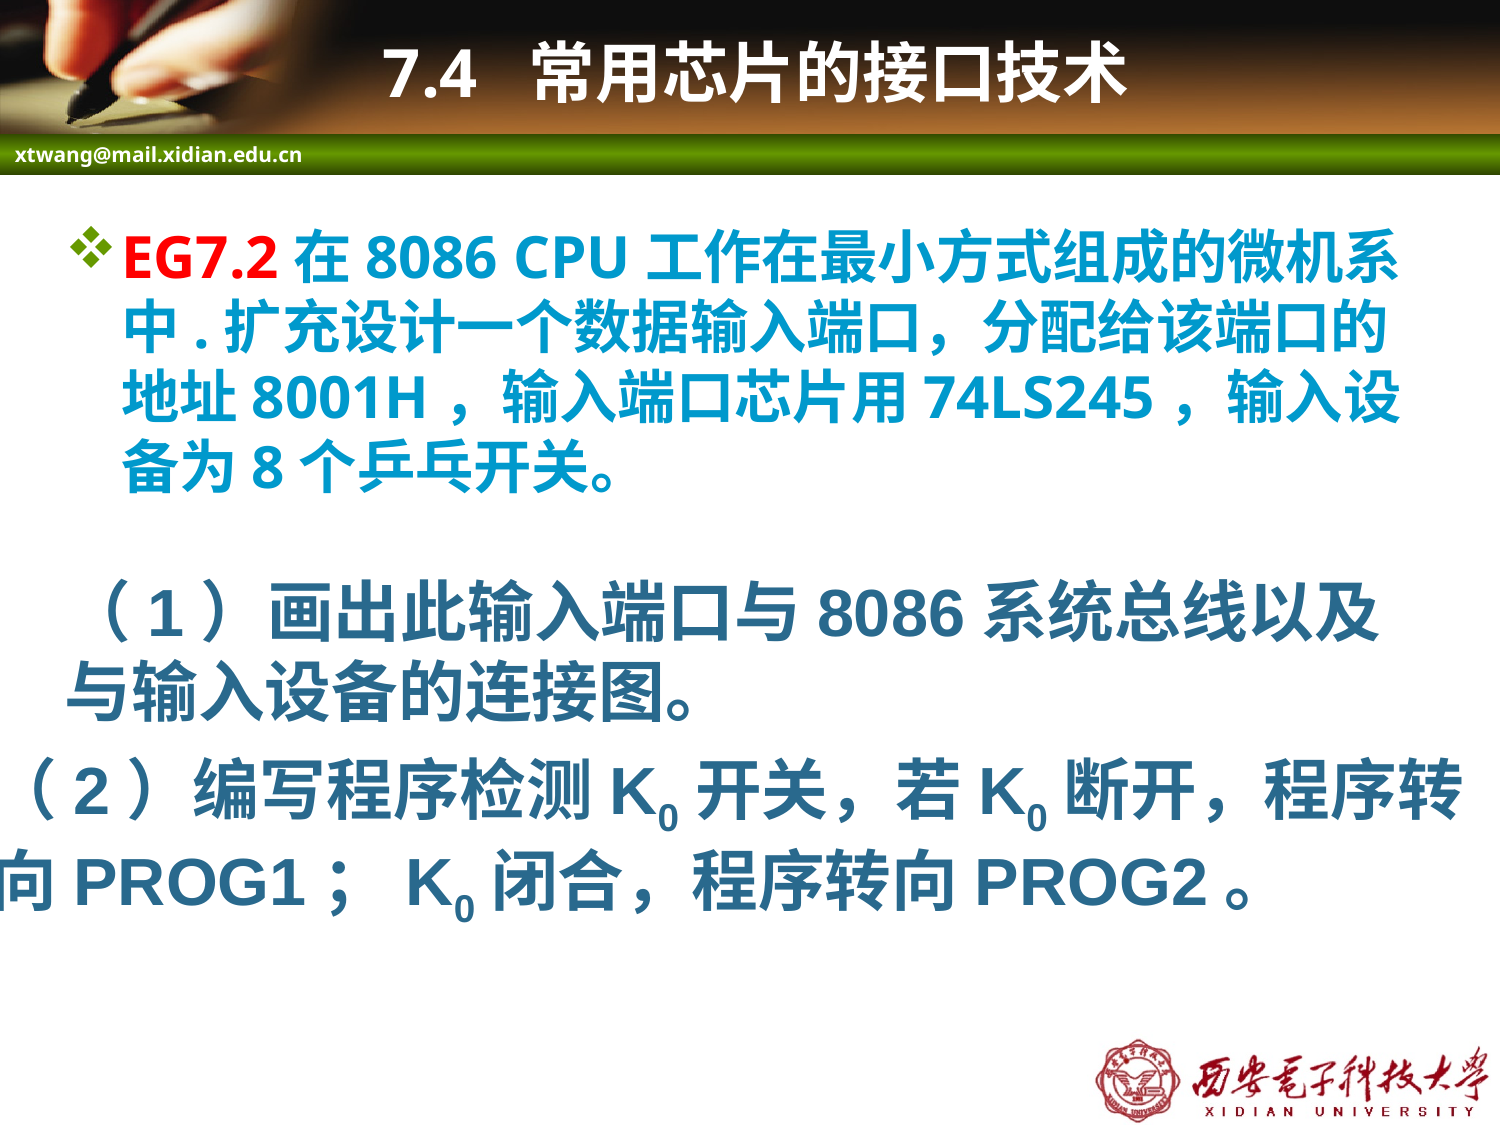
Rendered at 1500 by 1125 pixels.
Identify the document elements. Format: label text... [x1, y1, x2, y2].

picture [1087, 1030, 1497, 1125]
title 7.4 常用芯片的接口技术 [75, 24, 1438, 118]
text_box （1）画出此输入端口与8086系统总线以及与输入设备的连接图。 [49, 562, 1413, 738]
text_box （2）编写程序检测K0开关，若K0断开，程序转 向PROG1；K0闭合，程序转向PROG2。 [0, 740, 1479, 938]
list EG7.2在8086 CPU工作在最小方式组成的微机系中.扩充设计一个数据输入端口，分配给该端口的地址8001H，输入端口芯片用74LS245，输入设备为8个乒乓开关。 [50, 212, 1450, 550]
picture [0, 0, 1500, 134]
